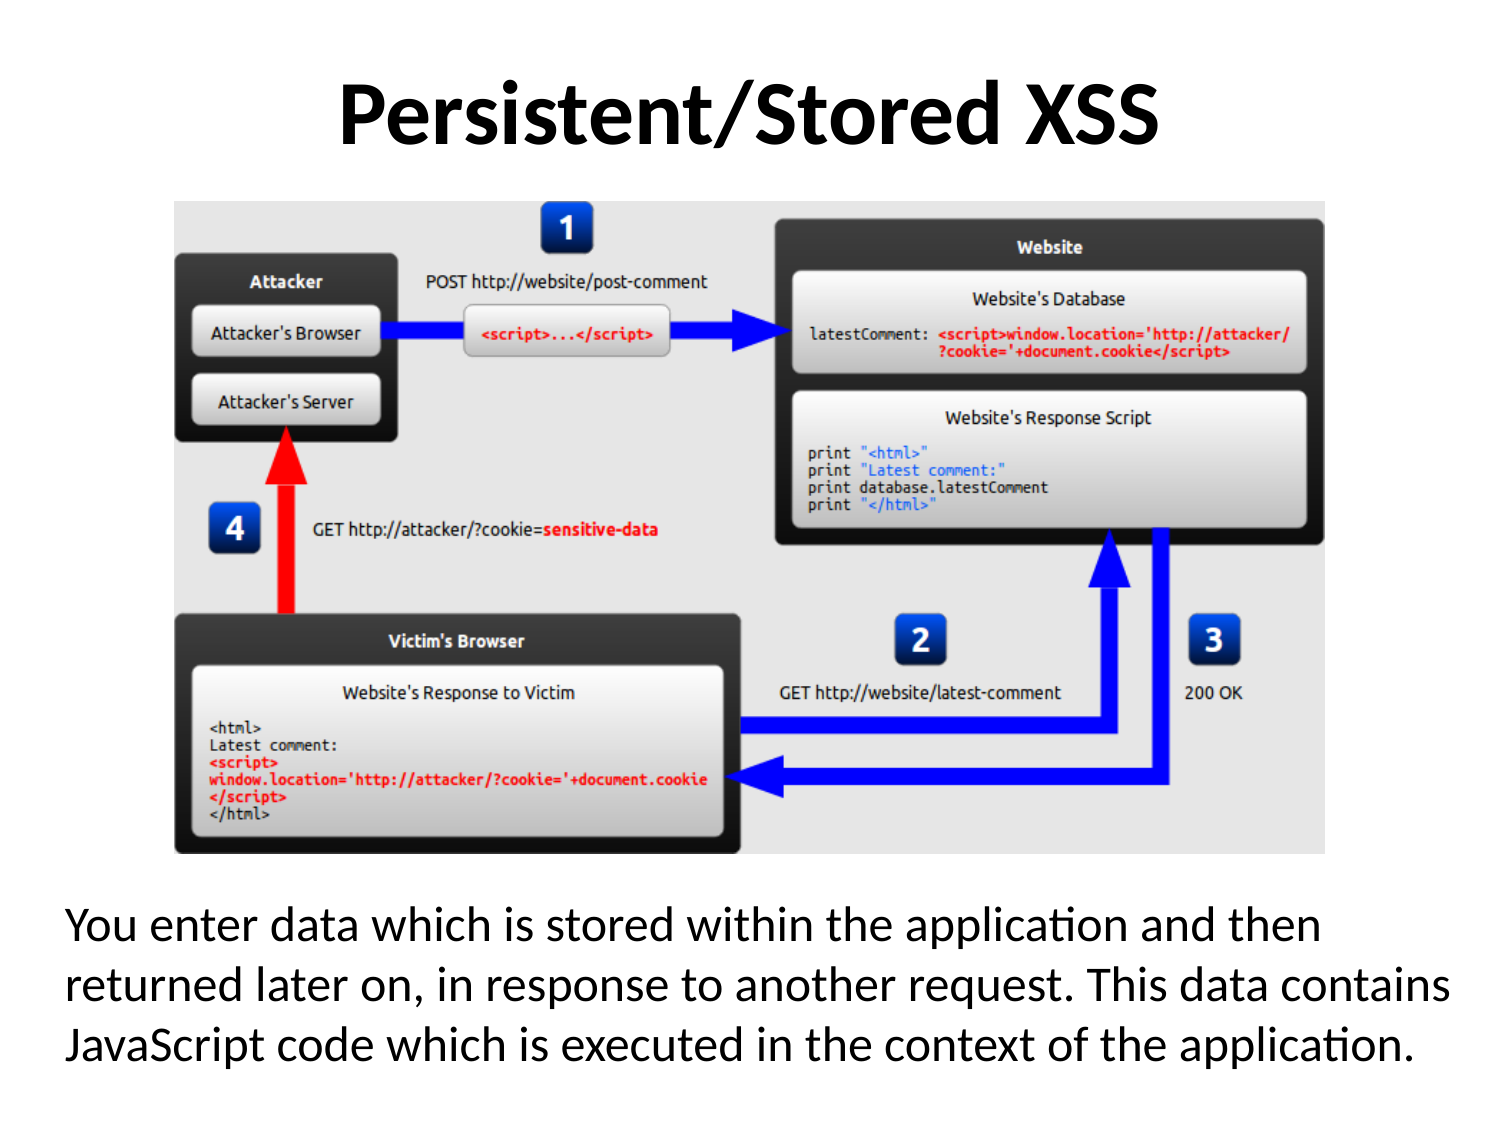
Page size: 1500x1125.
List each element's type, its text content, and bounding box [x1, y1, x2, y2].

picture [174, 201, 1326, 855]
text_box Persistent/Stored XSS [74, 14, 1425, 202]
text_box You enter data which is stored within the application and then returned later on, in response to another request. This data contains JavaScript code which is executed in the context of the application. [49, 884, 1475, 1125]
